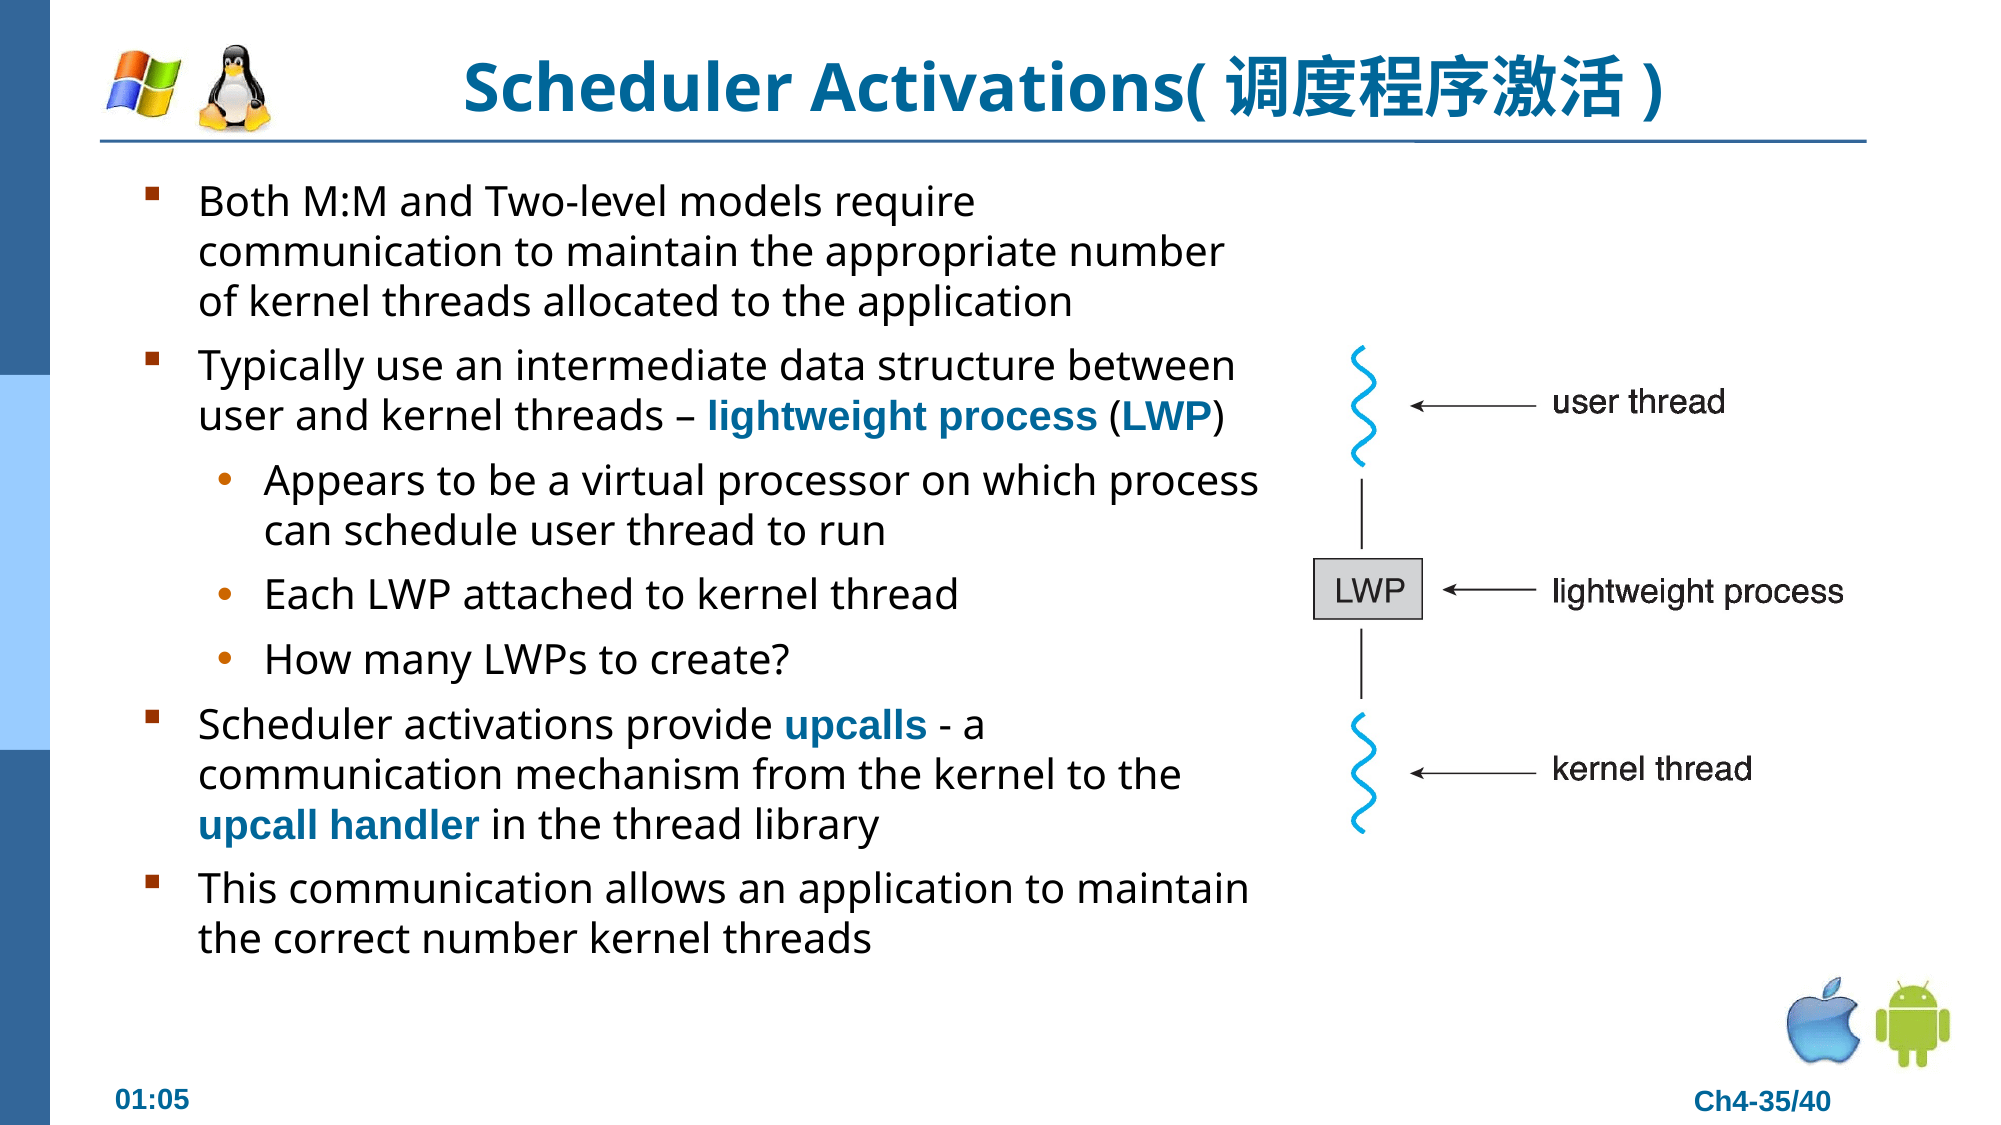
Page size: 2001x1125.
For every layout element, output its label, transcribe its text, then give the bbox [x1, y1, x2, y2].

picture [99, 36, 285, 137]
list Both M:M and Two-level models require communication to maintain the appropriate number of kernel threads allocated to the application Typically use an intermediate data structure between user and kernel threads – lightweight process (LWP) Appears to be a virtual processor on which process can schedule user thread to run Each LWP attached to kernel thread How many LWPs to create? Scheduler activations provide upcalls - a communication mechanism from the kernel to the upcall handler in the thread library This communication allows an application to maintain the correct number kernel threads [126, 166, 1284, 982]
title Scheduler Activations(调度程序激活) [398, 37, 1730, 133]
picture [1313, 345, 1844, 834]
picture [1774, 973, 1959, 1074]
